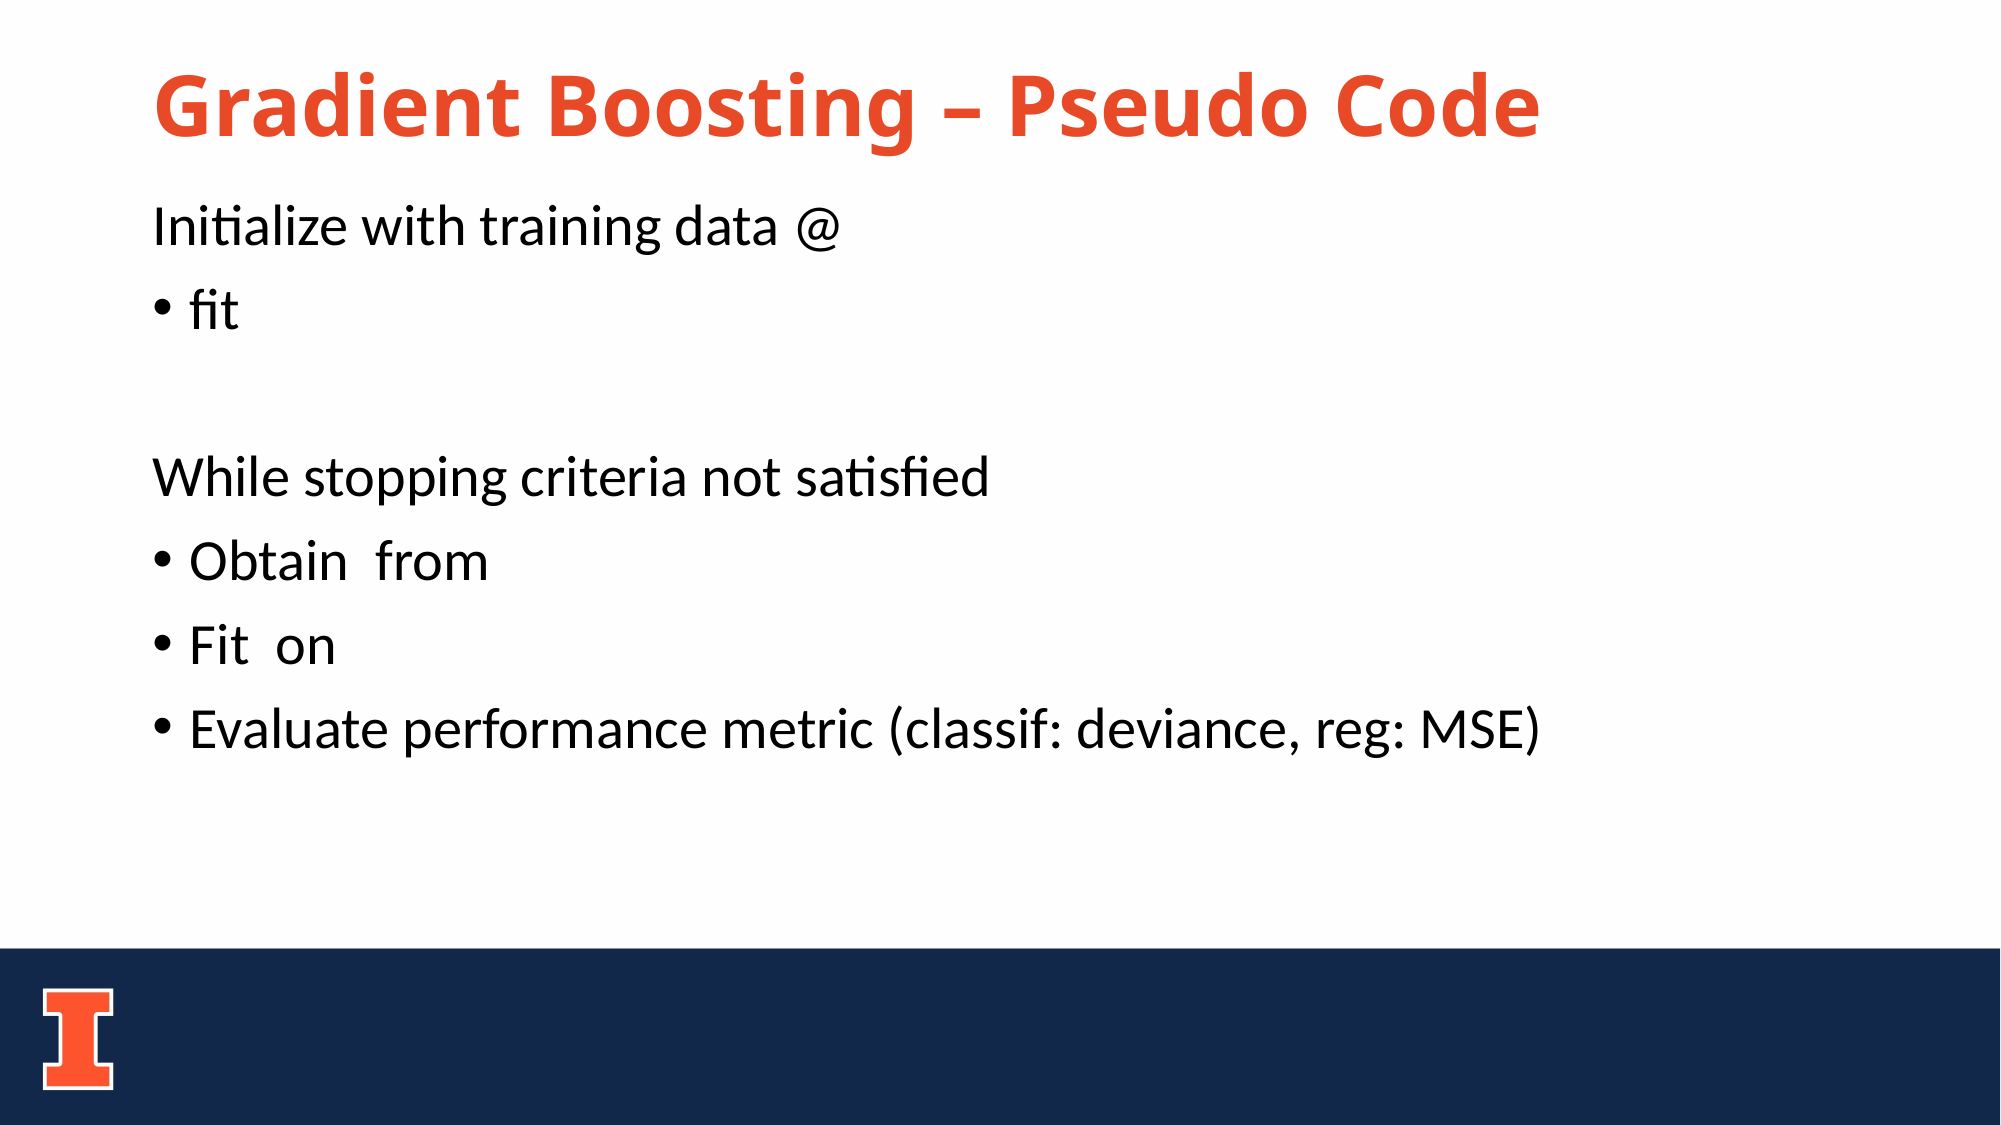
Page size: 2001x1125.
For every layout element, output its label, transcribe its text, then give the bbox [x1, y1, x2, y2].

picture [0, 0, 2001, 1125]
title Gradient Boosting – Pseudo Code [137, 56, 1863, 163]
